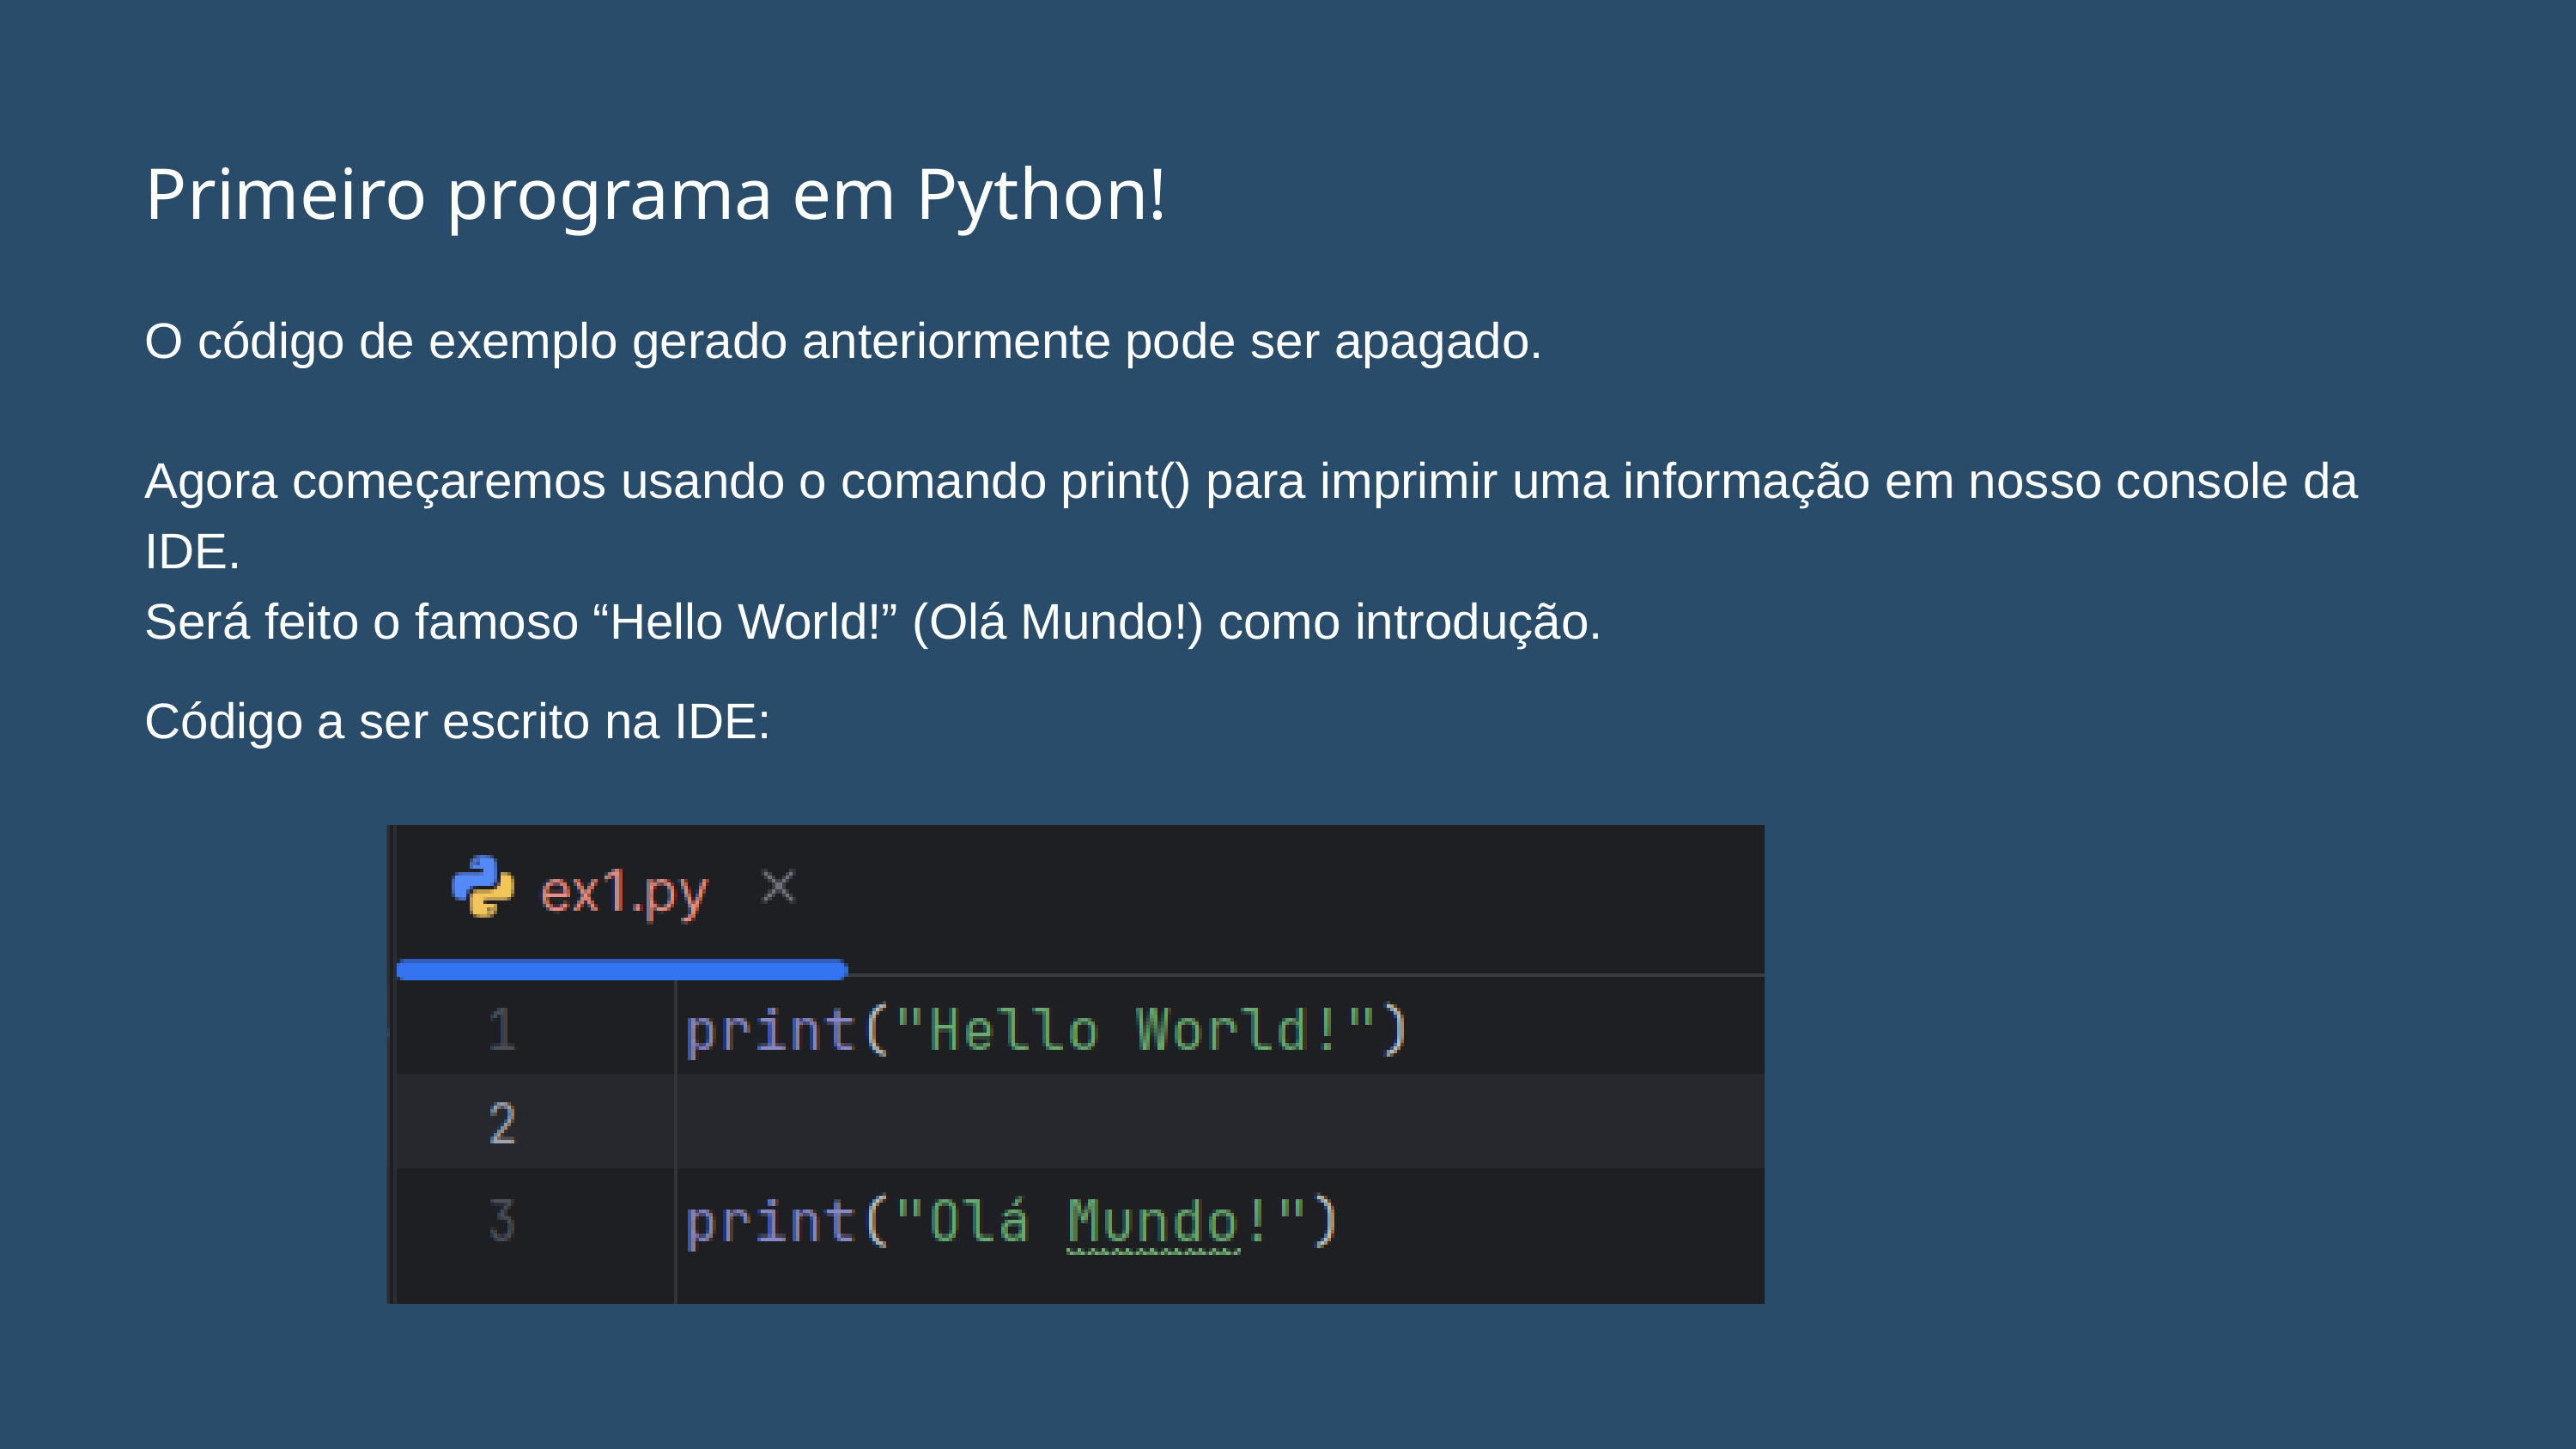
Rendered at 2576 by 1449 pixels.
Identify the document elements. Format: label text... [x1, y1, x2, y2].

text_box [386, 825, 1765, 1304]
text_box Primeiro programa em Python! [144, 135, 2432, 234]
text_box O código de exemplo gerado anteriormente pode ser apagado. Agora começaremos usando o comando print() para imprimir uma informação em nosso console da IDE. Será feito o famoso “Hello World!” (Olá Mundo!) como introdução. [144, 298, 2413, 649]
text_box Código a ser escrito na IDE: [144, 678, 2432, 749]
